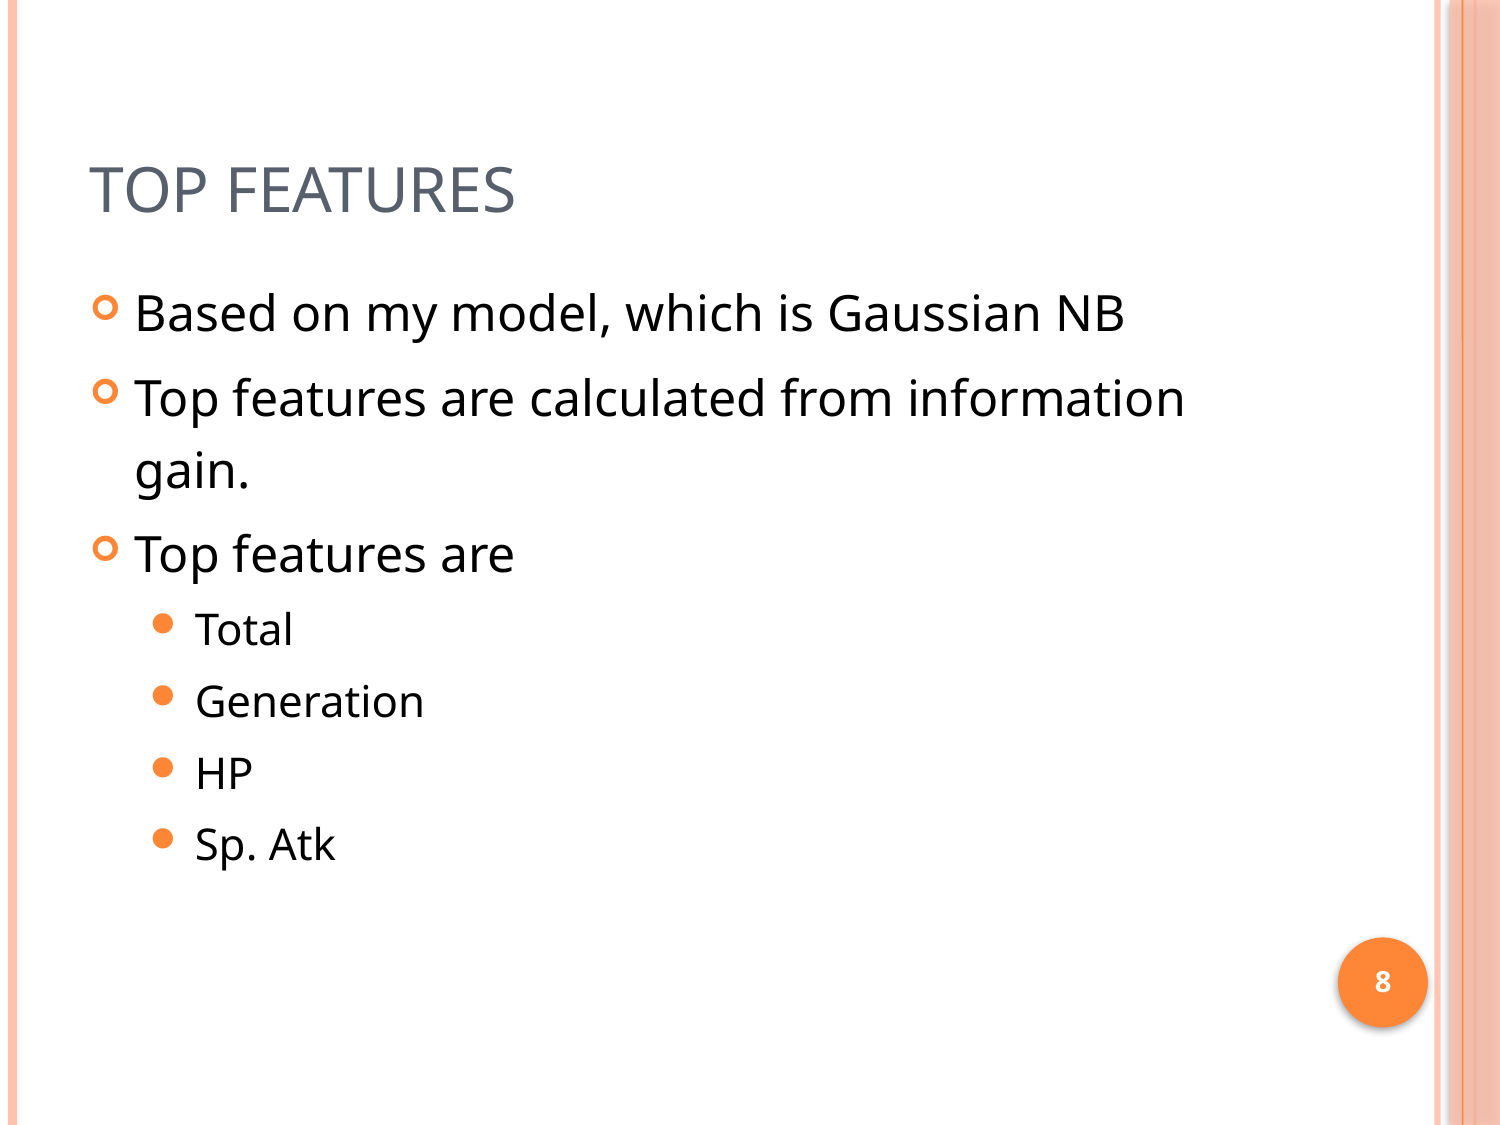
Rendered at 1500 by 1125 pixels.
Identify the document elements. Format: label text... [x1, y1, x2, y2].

slide_number 8 [1333, 940, 1434, 1027]
title Top Features [75, 45, 1300, 233]
list Based on my model, which is Gaussian NB Top features are calculated from information gain. Top features are Total Generation HP Sp. Atk [75, 262, 1300, 1062]
